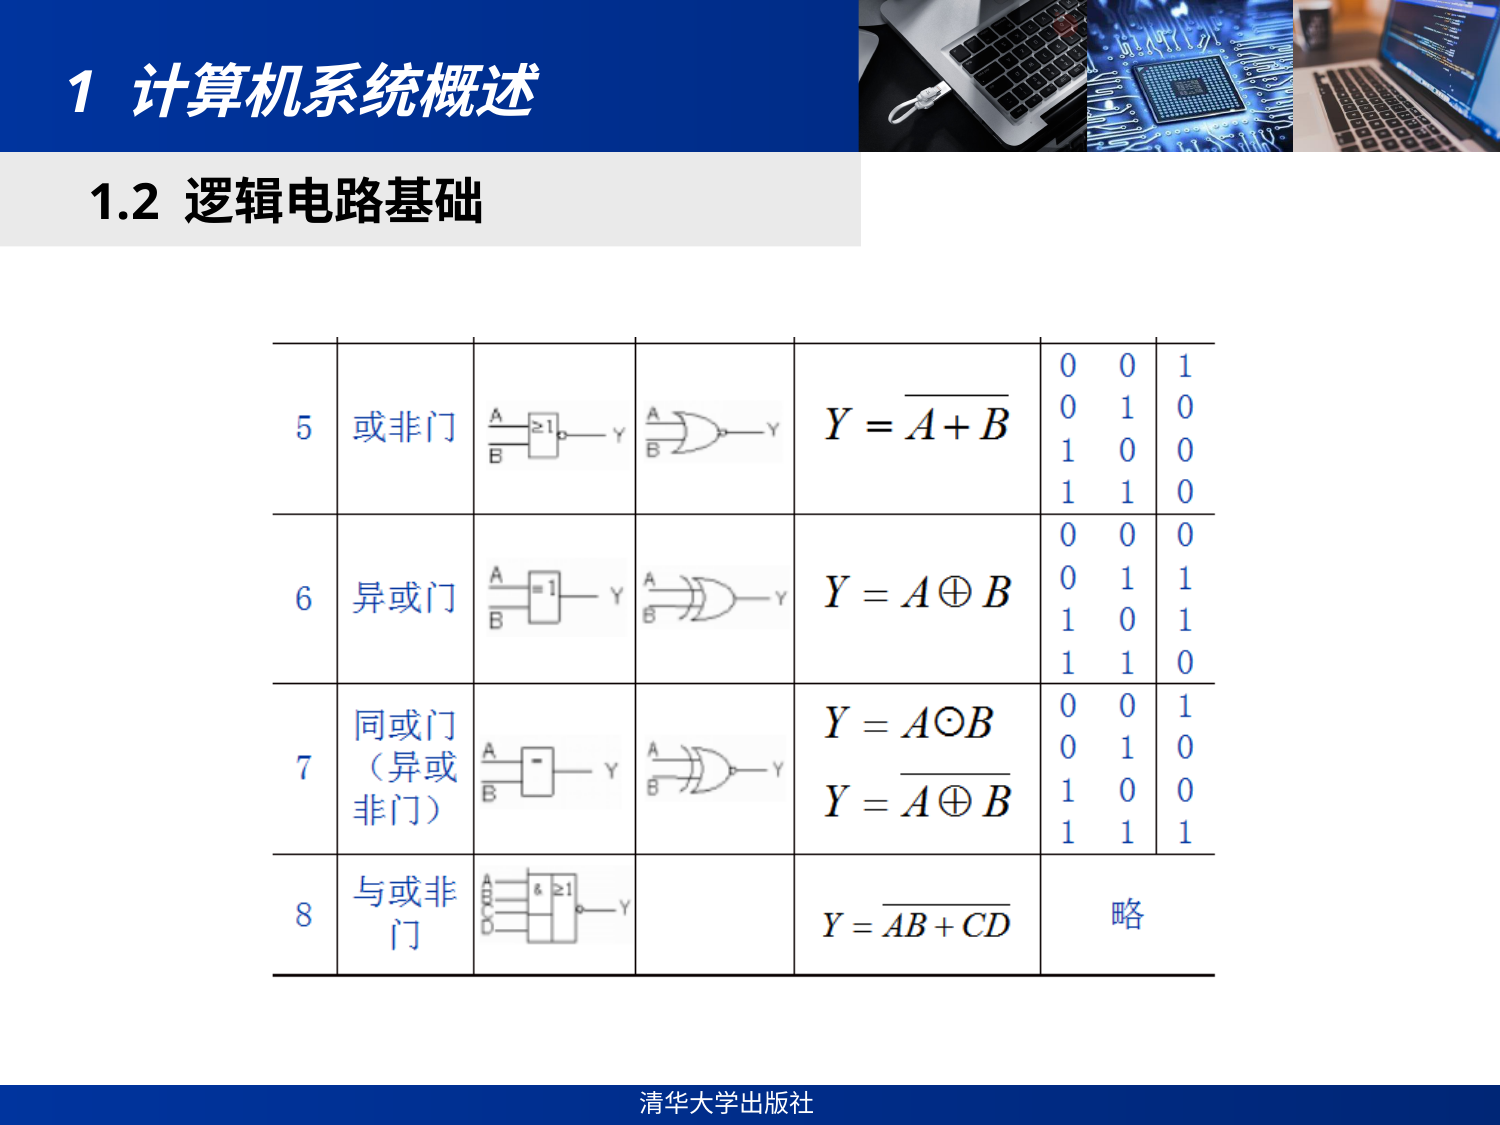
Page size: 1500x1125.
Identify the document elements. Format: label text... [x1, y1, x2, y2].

picture [269, 337, 1231, 987]
picture [858, 0, 1500, 152]
title 1 计算机系统概述 [48, 47, 1062, 140]
list 1.2 逻辑电路基础 [73, 162, 1031, 258]
